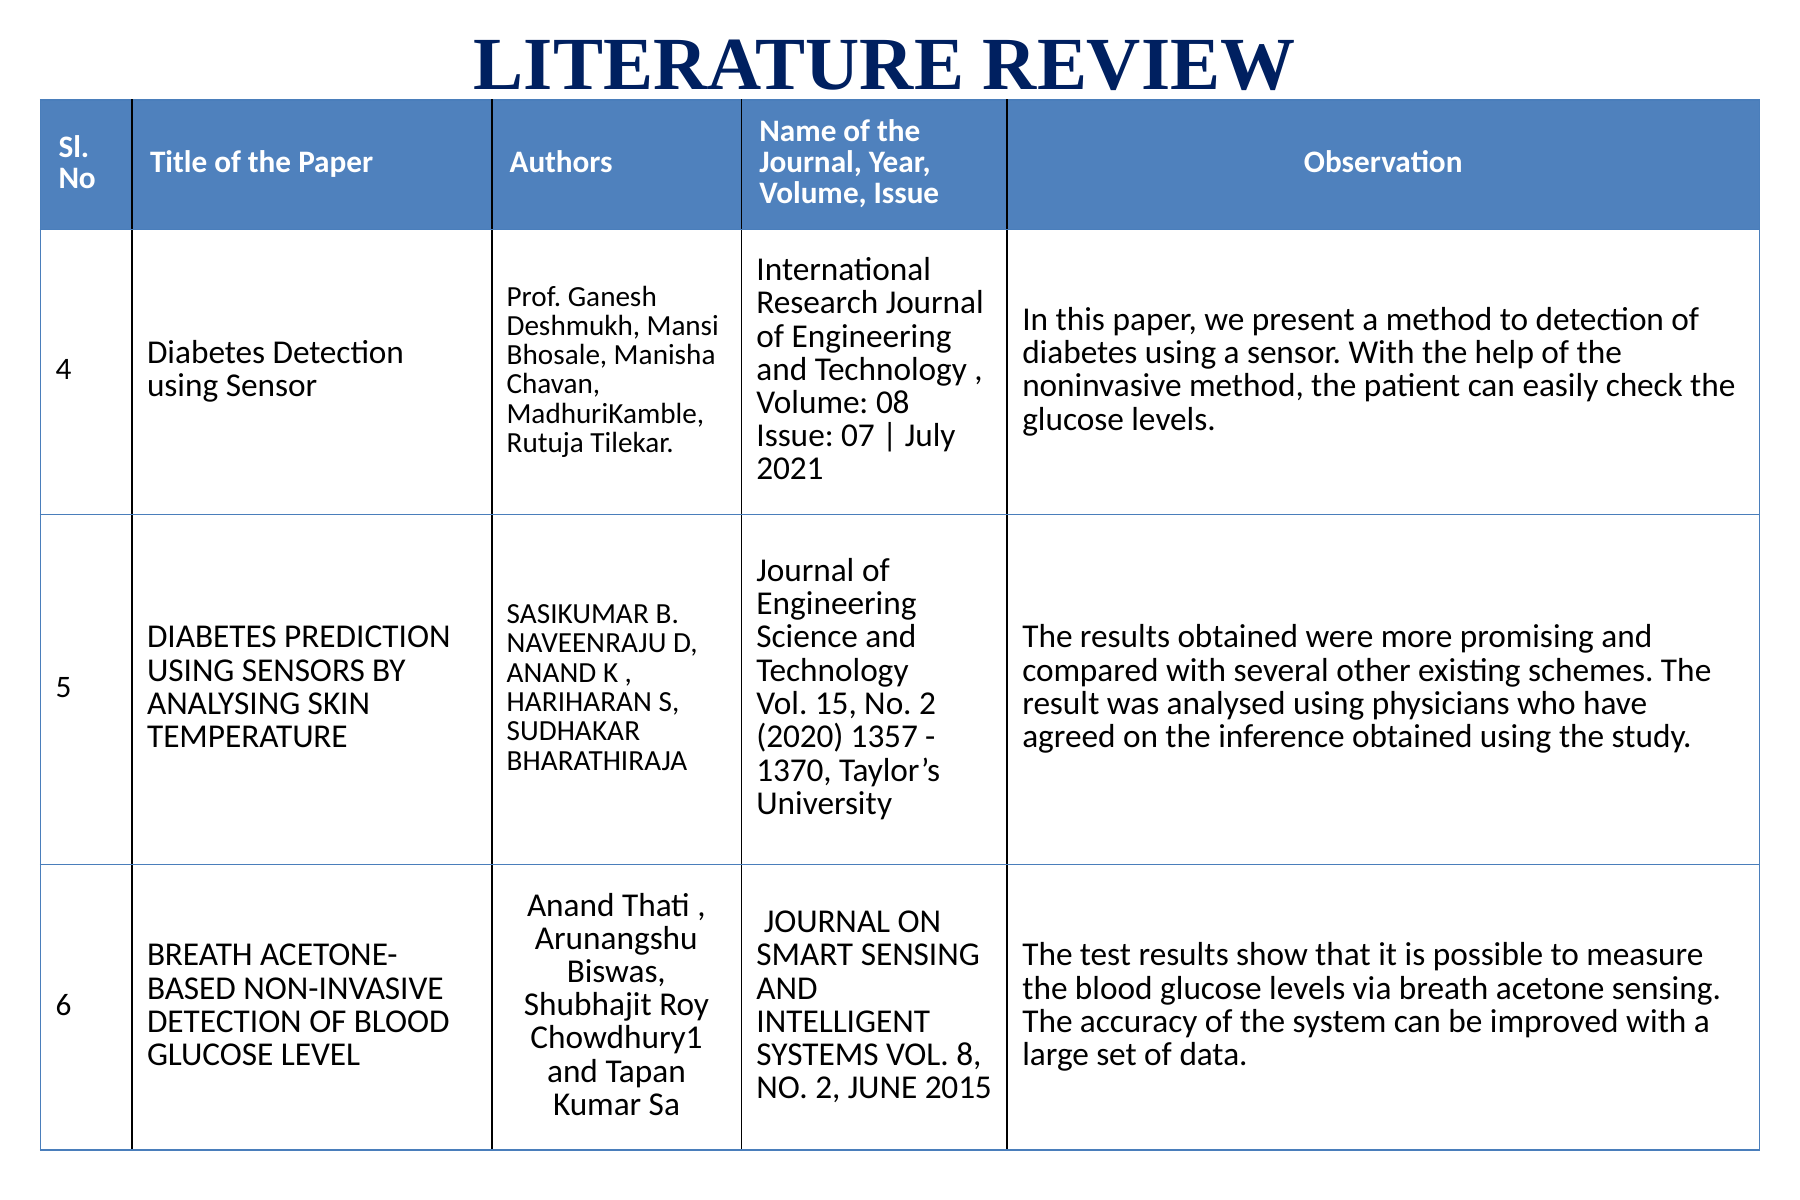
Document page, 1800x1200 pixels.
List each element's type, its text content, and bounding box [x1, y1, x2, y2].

table_cell 6 [41, 865, 131, 1149]
table_cell Anand Thati , Arunangshu Biswas, Shubhajit Roy Chowdhury1 and Tapan Kumar Sa [493, 865, 741, 1149]
table_header Observation [1008, 101, 1759, 229]
table_cell 5 [41, 515, 131, 864]
table_cell JOURNAL ON SMART SENSING AND INTELLIGENT SYSTEMS VOL. 8, NO. 2, JUNE 2015 [742, 865, 1006, 1149]
table_header Sl. No [41, 101, 131, 229]
table_cell In this paper, we present a method to detection of diabetes using a sensor. With the help of the noninvasive method, the patient can easily check the glucose levels. [1008, 230, 1759, 514]
table_cell BREATH ACETONE-BASED NON-INVASIVE DETECTION OF BLOOD GLUCOSE LEVEL [133, 865, 491, 1149]
table_cell 4 [41, 230, 131, 514]
table_cell Journal of Engineering Science and Technology Vol. 15, No. 2 (2020) 1357 - 1370, Taylor’s University [742, 515, 1006, 864]
table_cell The results obtained were more promising and compared with several other existing schemes. The result was analysed using physicians who have agreed on the inference obtained using the study. [1008, 515, 1759, 864]
table_header Title of the Paper [133, 101, 491, 229]
table_cell Diabetes Detection using Sensor [133, 230, 491, 514]
table_cell DIABETES PREDICTION USING SENSORS BY ANALYSING SKIN TEMPERATURE [133, 515, 491, 864]
table_cell Prof. Ganesh Deshmukh, Mansi Bhosale, Manisha Chavan, MadhuriKamble, Rutuja Tilekar. [493, 230, 741, 514]
table_cell The test results show that it is possible to measure the blood glucose levels via breath acetone sensing. The accuracy of the system can be improved with a large set of data. [1008, 865, 1759, 1149]
table_header Authors [493, 101, 741, 229]
title LITERATURE REVIEW [75, 0, 1695, 99]
table_header Name of the Journal, Year, Volume, Issue [742, 101, 1006, 229]
table_cell International Research Journal of Engineering and Technology , Volume: 08 Issue: 07 | July 2021 [742, 230, 1006, 514]
table_cell SASIKUMAR B. NAVEENRAJU D, ANAND K , HARIHARAN S, SUDHAKAR BHARATHIRAJA [493, 515, 741, 864]
